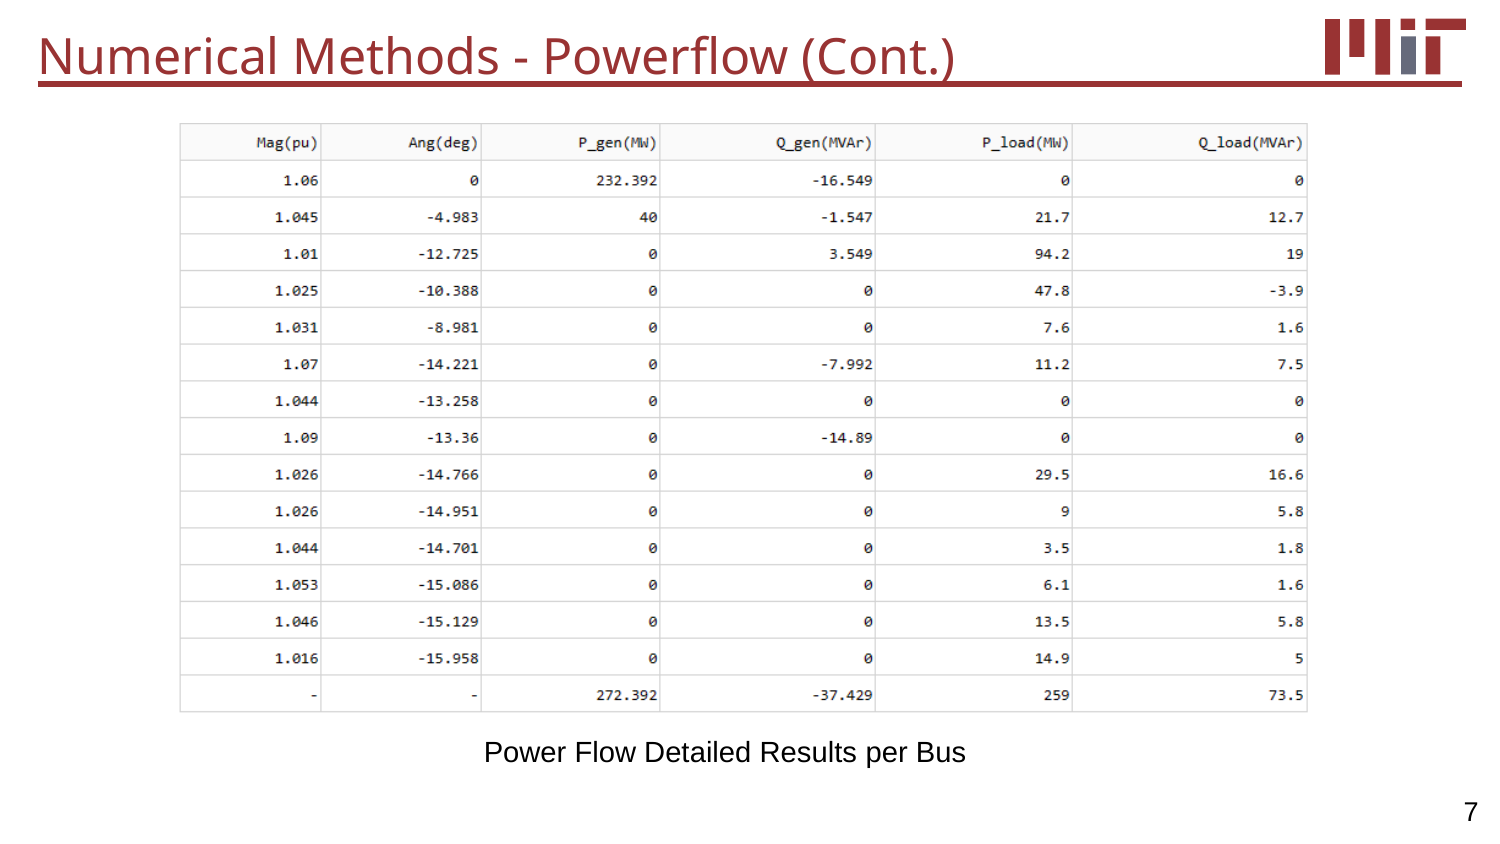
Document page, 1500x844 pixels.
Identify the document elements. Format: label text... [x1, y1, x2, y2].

title Numerical Methods - Powerflow (Cont.) [0, 0, 1263, 94]
slide_number 7 [1403, 779, 1494, 844]
picture [175, 123, 1315, 721]
text_box Power Flow Detailed Results per Bus [468, 730, 1022, 783]
